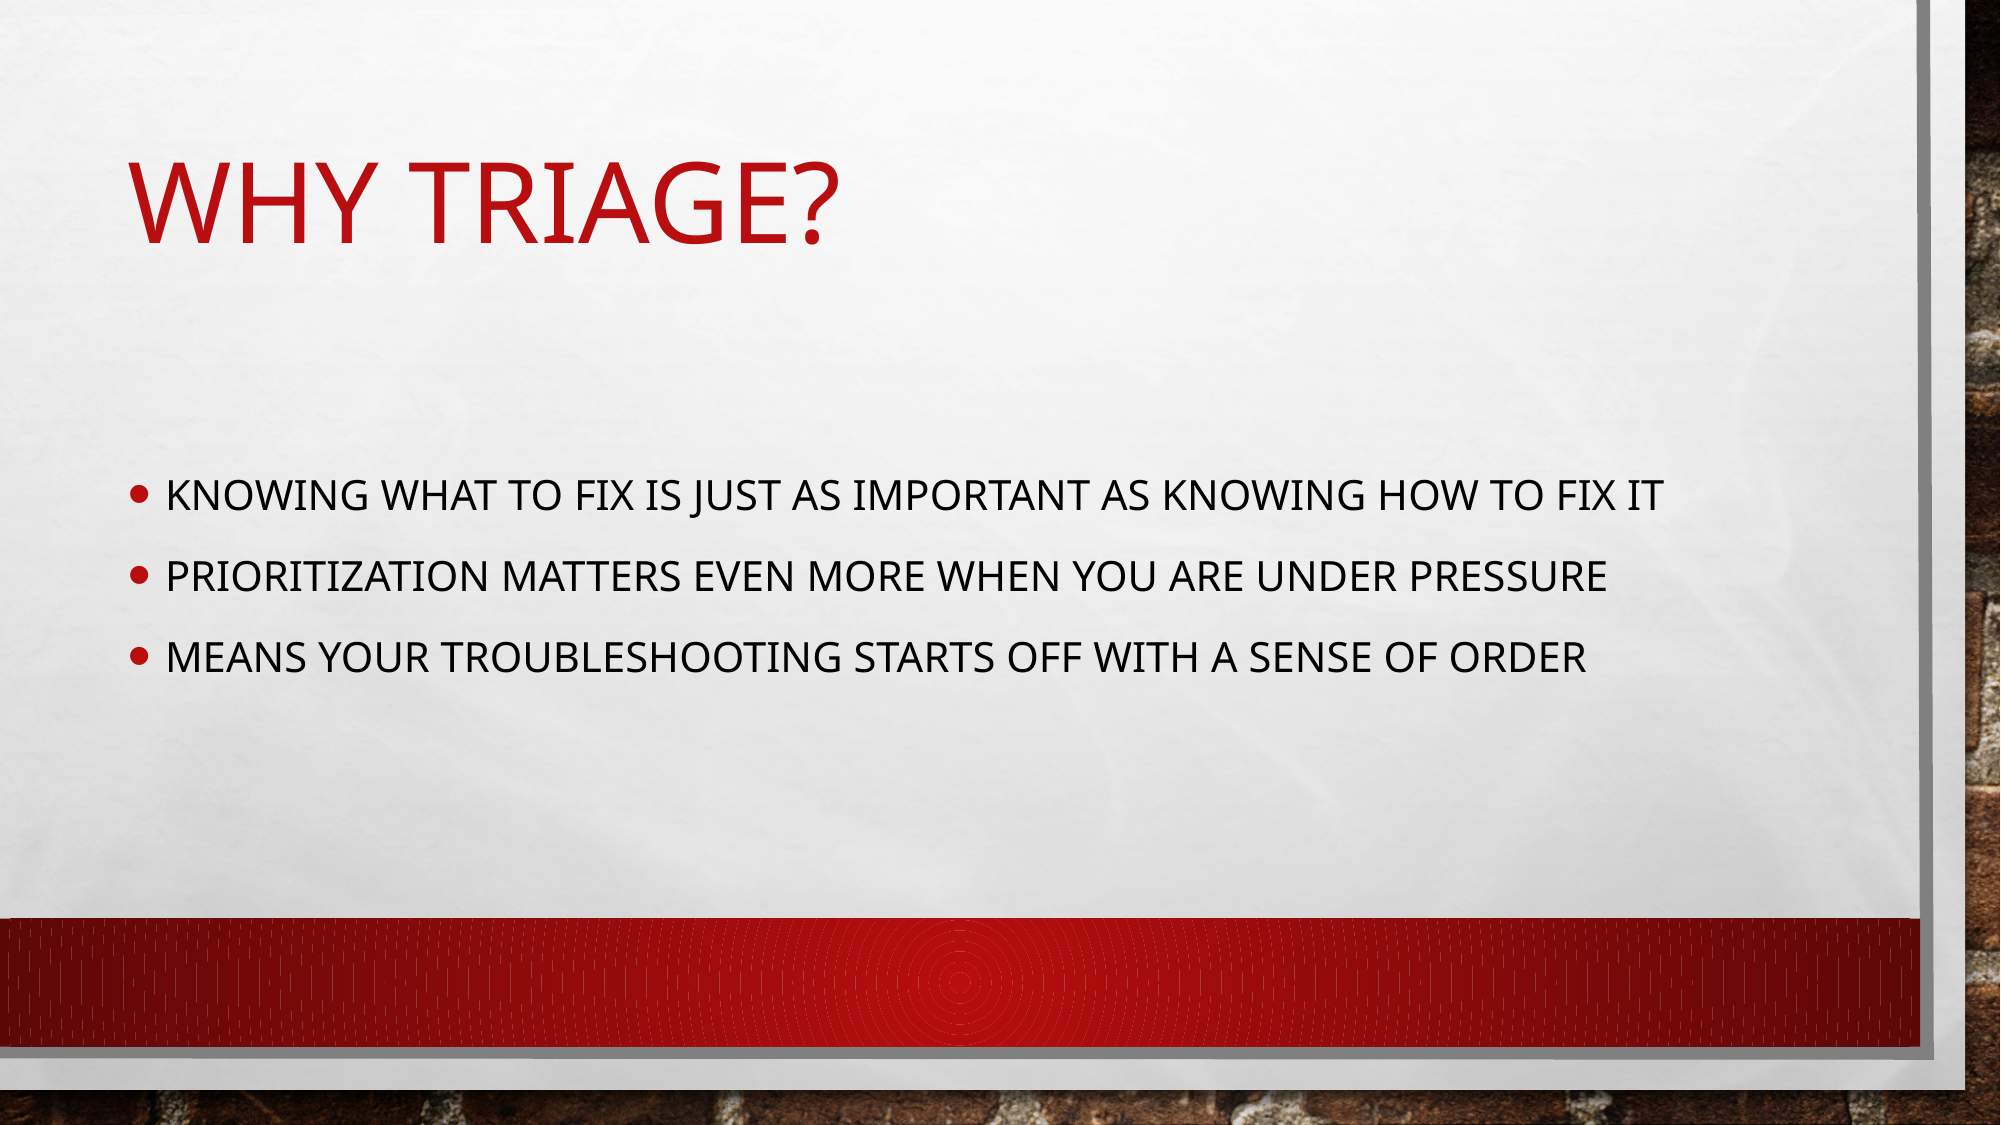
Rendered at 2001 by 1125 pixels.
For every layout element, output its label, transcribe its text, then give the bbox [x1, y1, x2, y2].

picture [0, 0, 2000, 1125]
list Knowing what to fix is just as important as knowing how to fix it Prioritization matters even more when you are under pressure Means your troubleshooting starts off with a sense of order [112, 338, 1818, 882]
title Why triage? [112, 112, 1818, 302]
